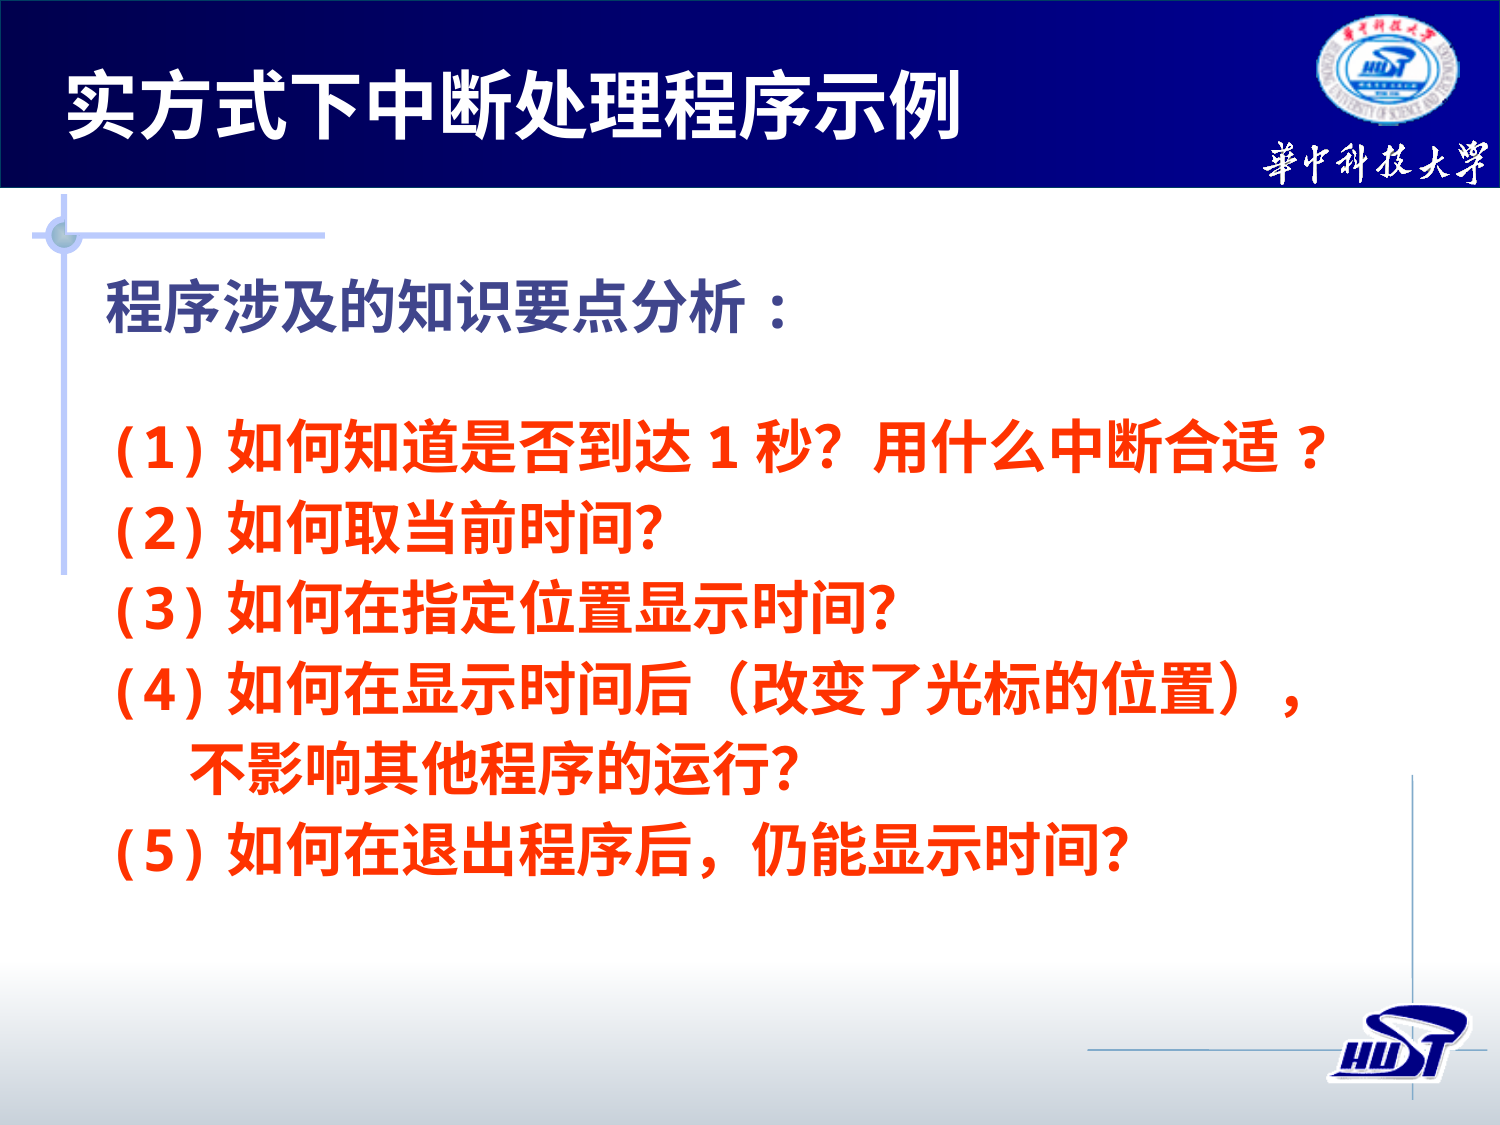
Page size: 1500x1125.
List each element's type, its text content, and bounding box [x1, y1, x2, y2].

text_box 实方式下中断处理程序示例 [48, 51, 1091, 156]
picture [1262, 140, 1488, 185]
text_box (1)如何知道是否到达1秒？用什么中断合适? (2)如何取当前时间？ (3)如何在指定位置显示时间？ (4)如何在显示时间后（改变了光标的位置）， 不影响其他程序的运行？ (5)如何在退出程序后，仍能显示时间？ [107, 392, 1385, 890]
text_box 程序涉及的知识要点分析: [91, 263, 1370, 348]
picture [1316, 14, 1460, 126]
